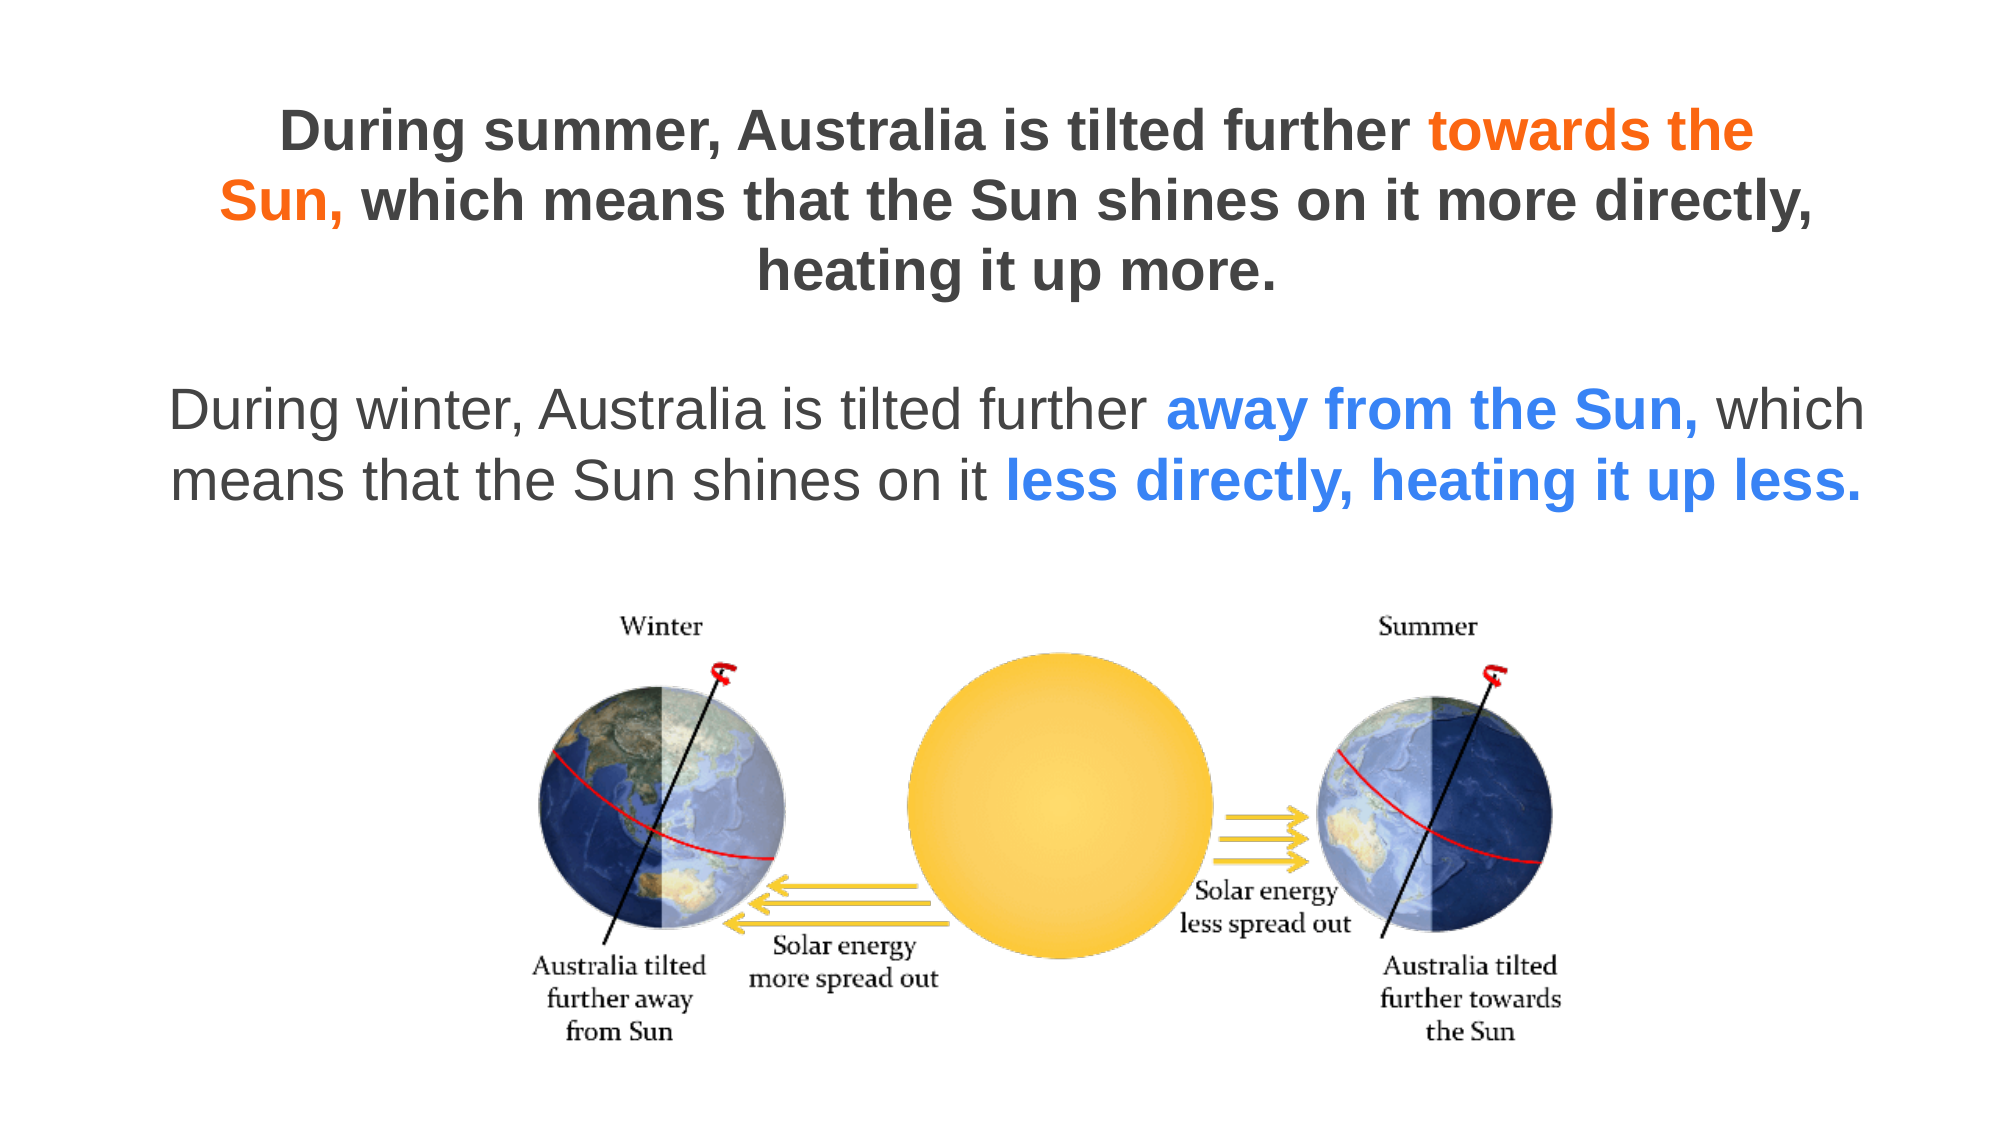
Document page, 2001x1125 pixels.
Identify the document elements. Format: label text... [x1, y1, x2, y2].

text_box During summer, Australia is tilted further towards the Sun, which means that the Sun shines on it more directly, heating it up more. During winter, Australia is tilted further away from the Sun, which means that the Sun shines on it less directly, heating it up less. [107, 84, 1928, 520]
picture [498, 601, 1592, 1064]
